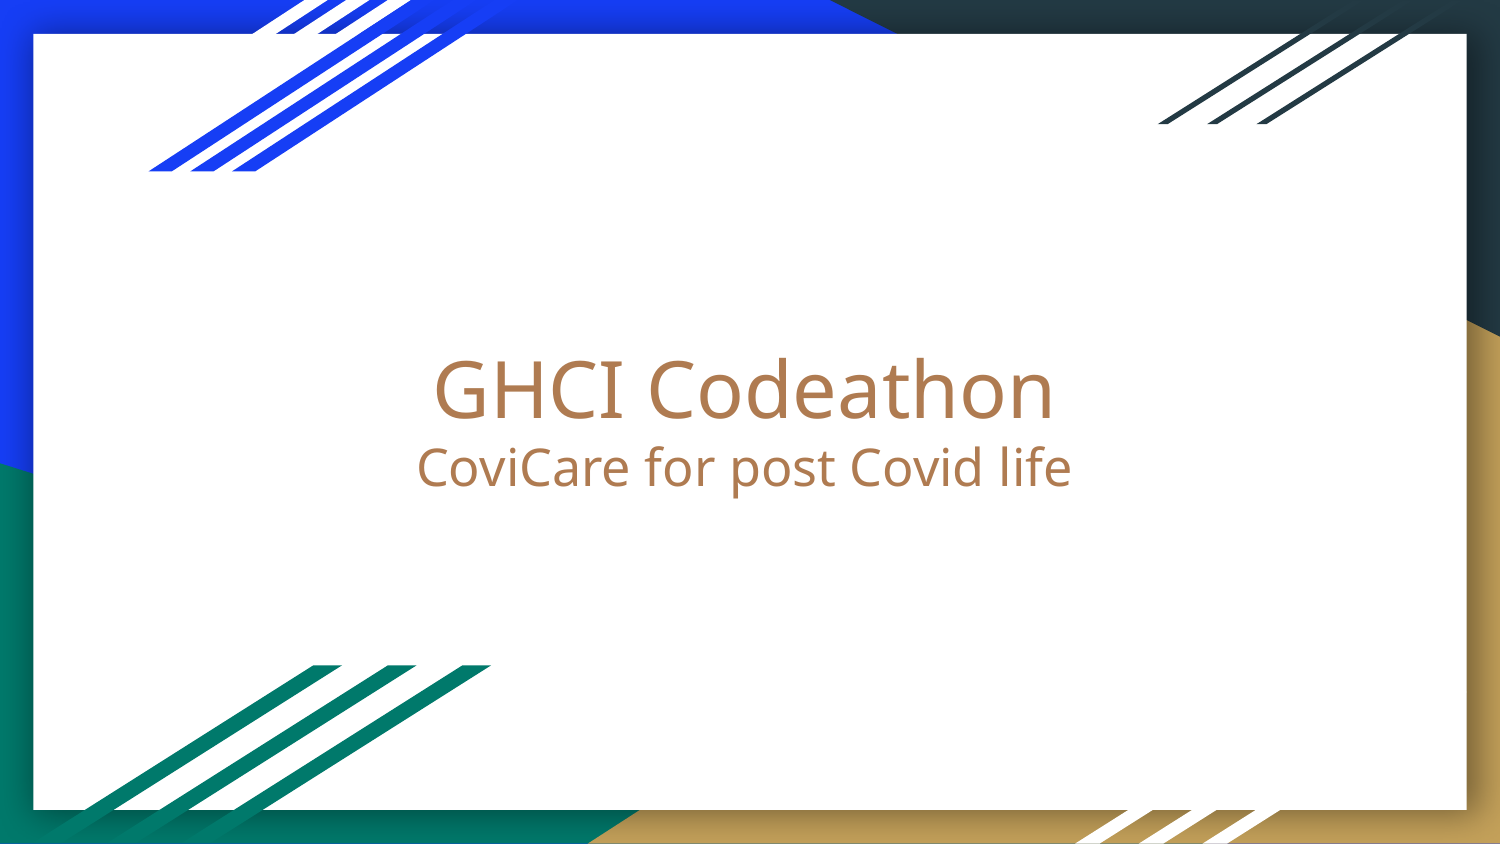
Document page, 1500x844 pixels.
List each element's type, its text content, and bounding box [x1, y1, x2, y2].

title GHCI Codeathon CoviCare for post Covid life [304, 298, 1185, 537]
